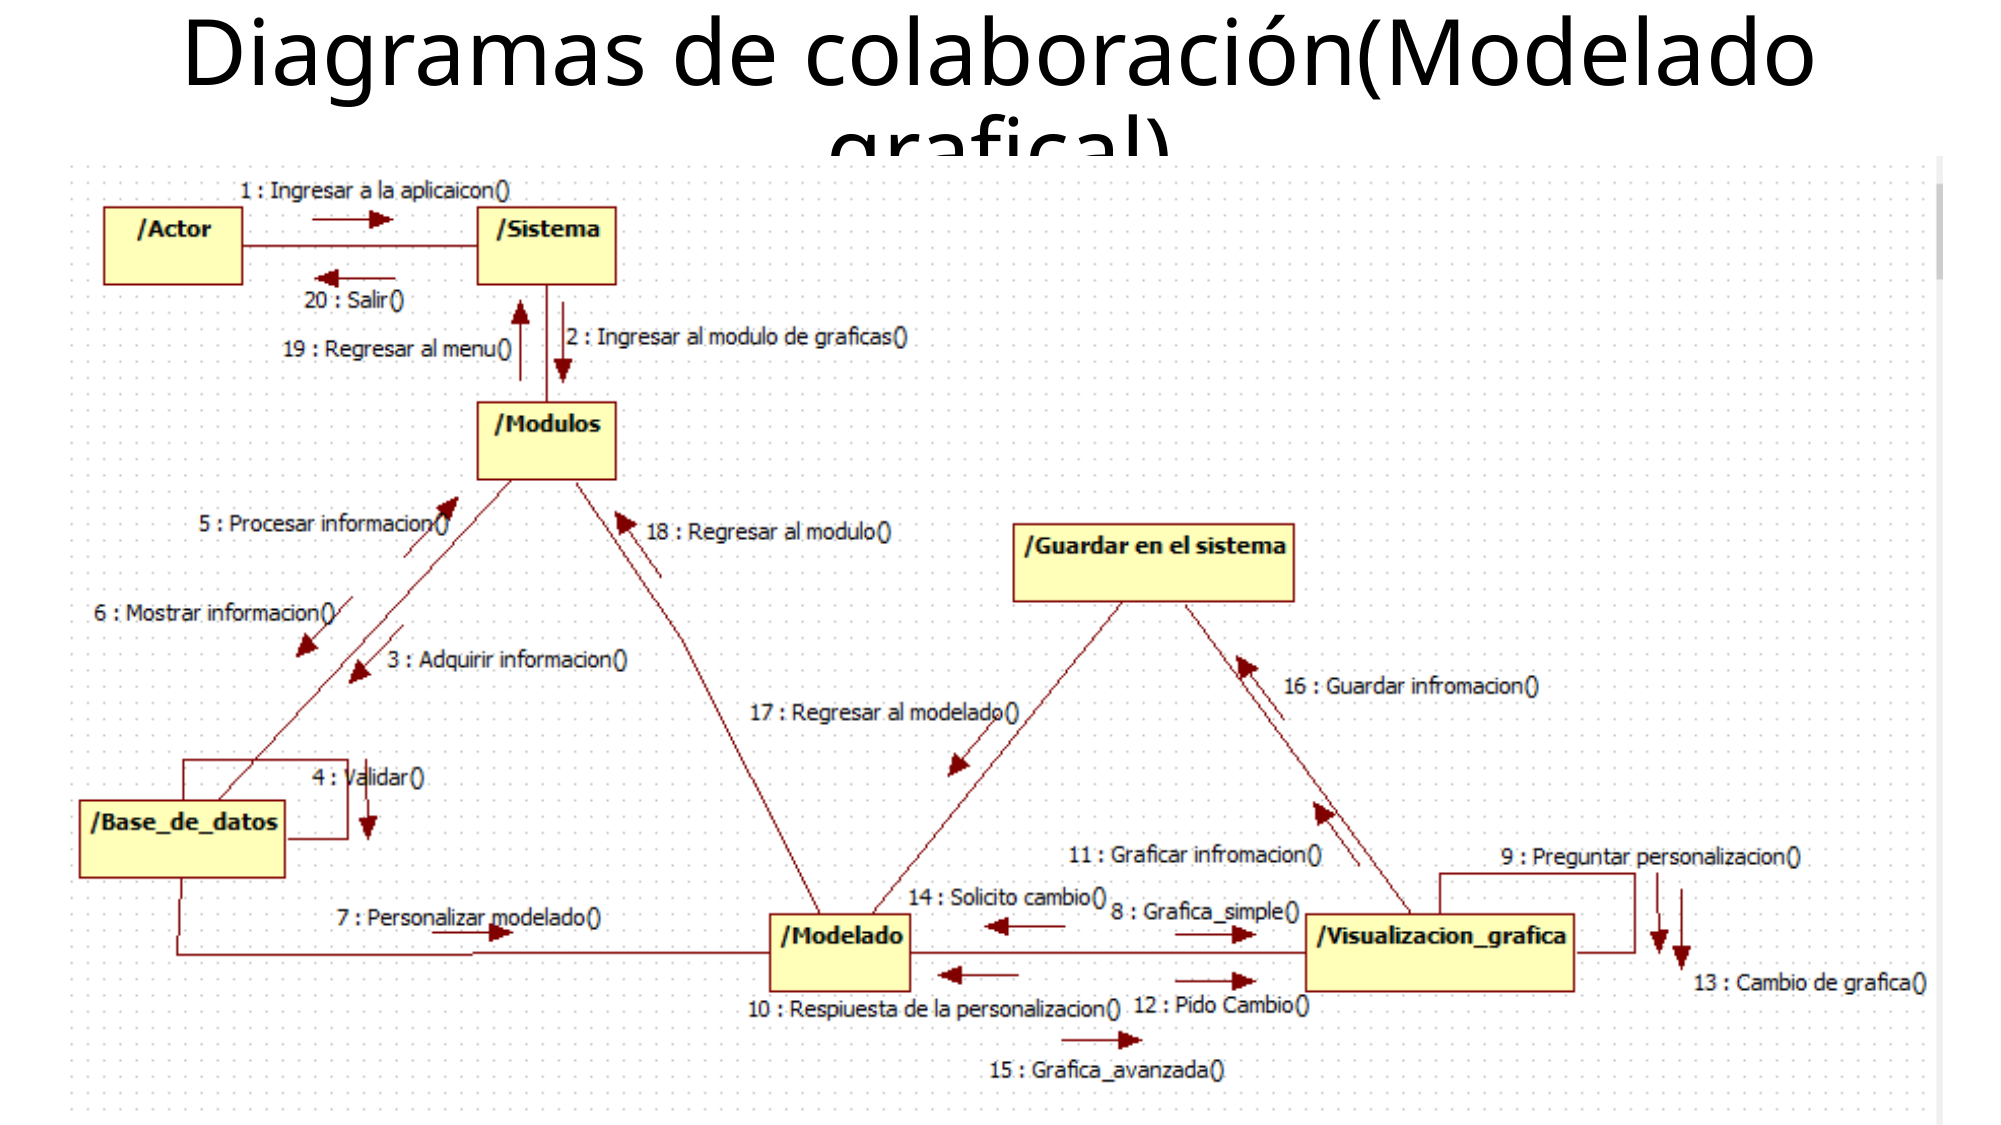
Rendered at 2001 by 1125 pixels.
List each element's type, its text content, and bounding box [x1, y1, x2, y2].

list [57, 156, 1943, 1125]
title Diagramas de colaboración(Modelado grafical) [114, 34, 1886, 156]
